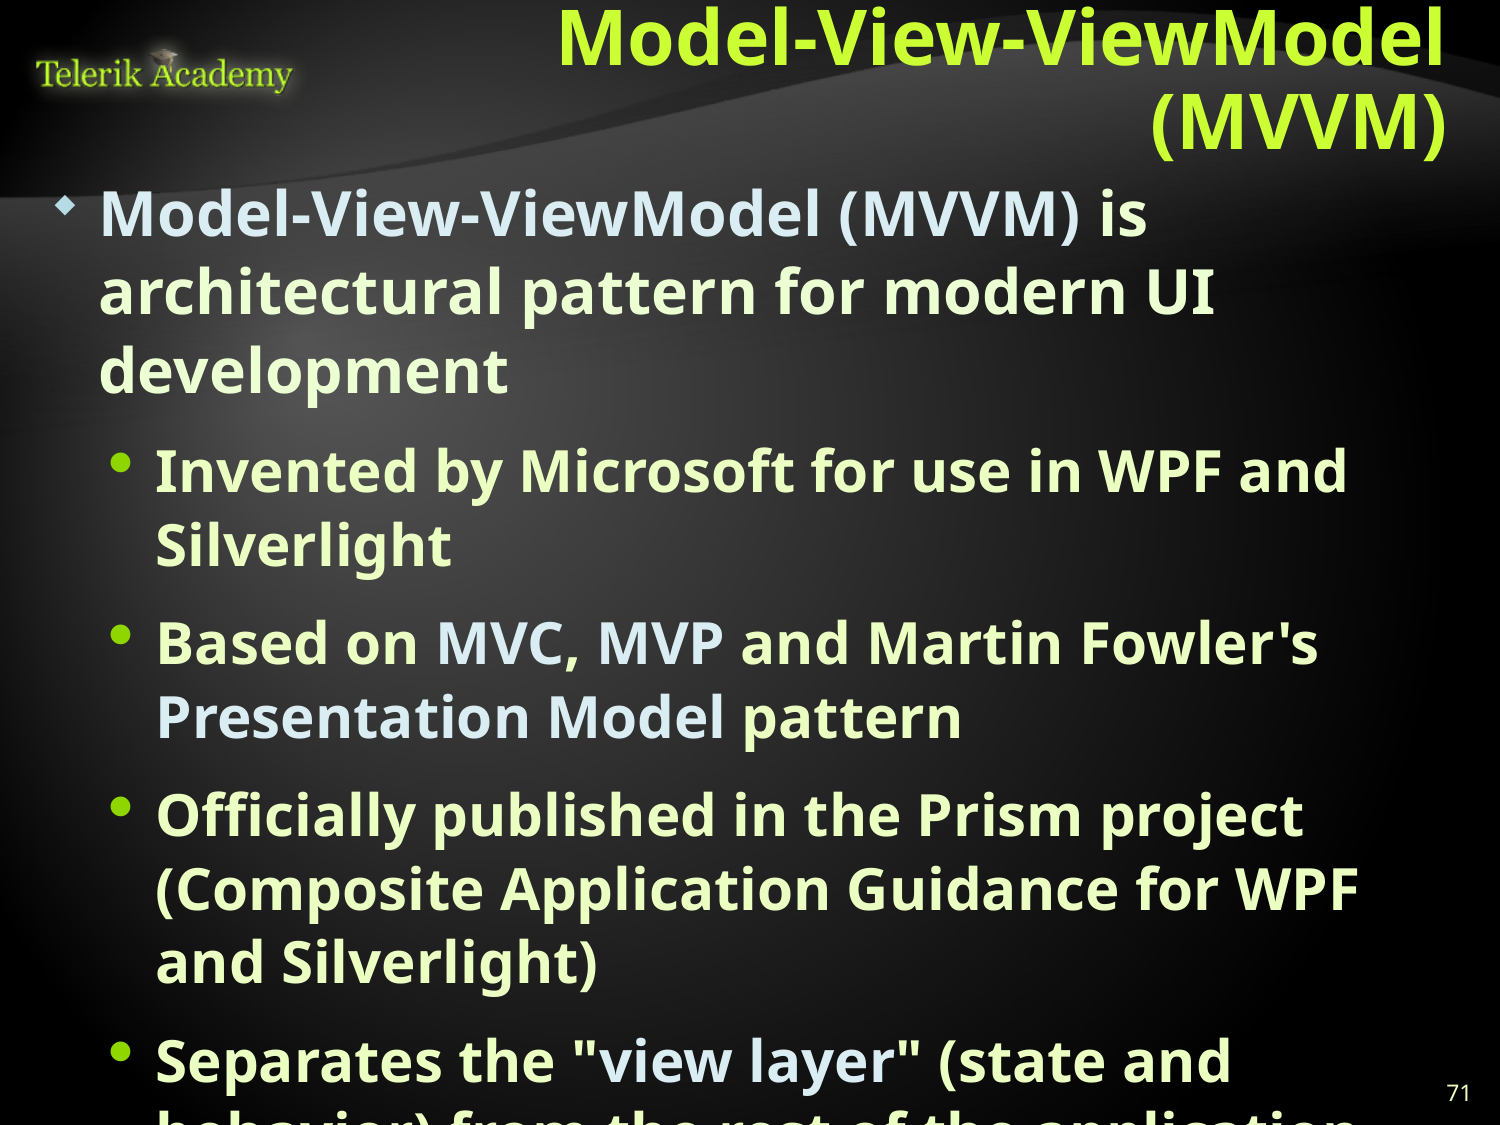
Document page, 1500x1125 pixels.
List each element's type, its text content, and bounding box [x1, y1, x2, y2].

list Model-View-ViewModel (MVVM) is architectural pattern for modern UI development Invented by Microsoft for use in WPF and Silverlight Based on MVC, MVP and Martin Fowler's Presentation Model pattern Officially published in the Prism project (Composite Application Guidance for WPF and Silverlight) Separates the "view layer" (state and behavior) from the rest of the application [37, 162, 1463, 1088]
picture [0, 0, 1500, 1125]
slide_number 71 [1412, 1074, 1488, 1113]
title Model-View-ViewModel (MVVM) [300, 12, 1463, 150]
